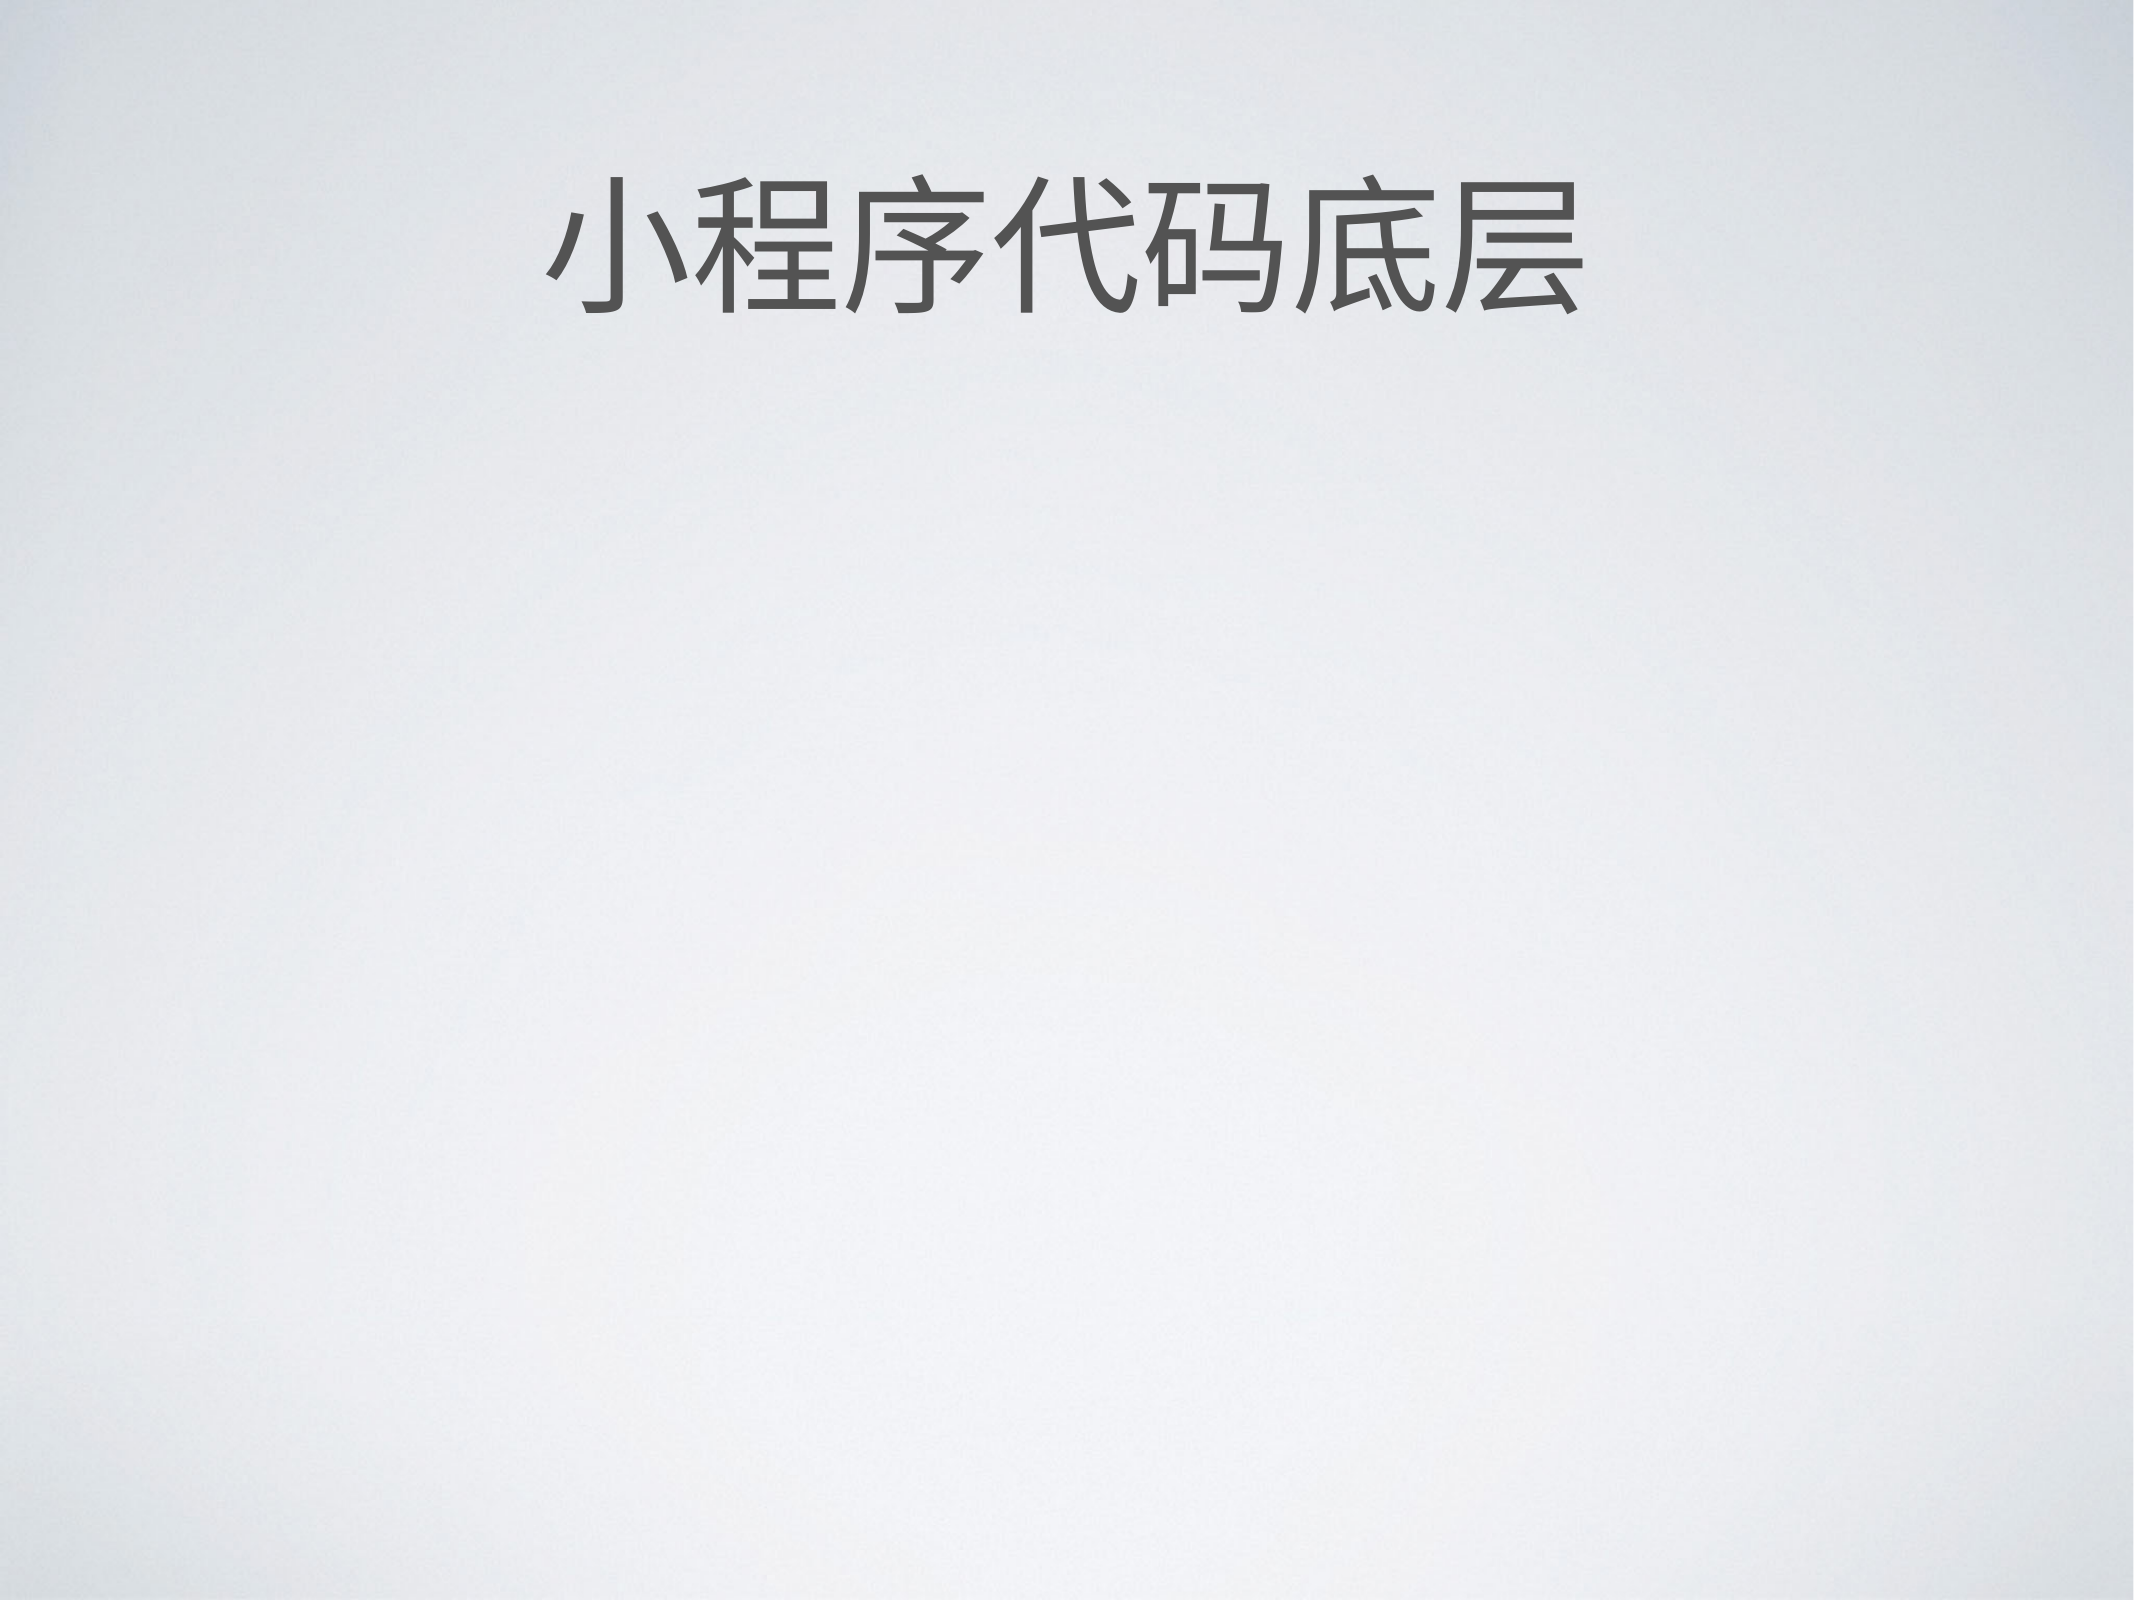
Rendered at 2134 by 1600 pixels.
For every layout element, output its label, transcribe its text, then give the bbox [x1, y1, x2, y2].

title 小程序代码底层 [57, 41, 2076, 443]
picture [0, 0, 2134, 1600]
